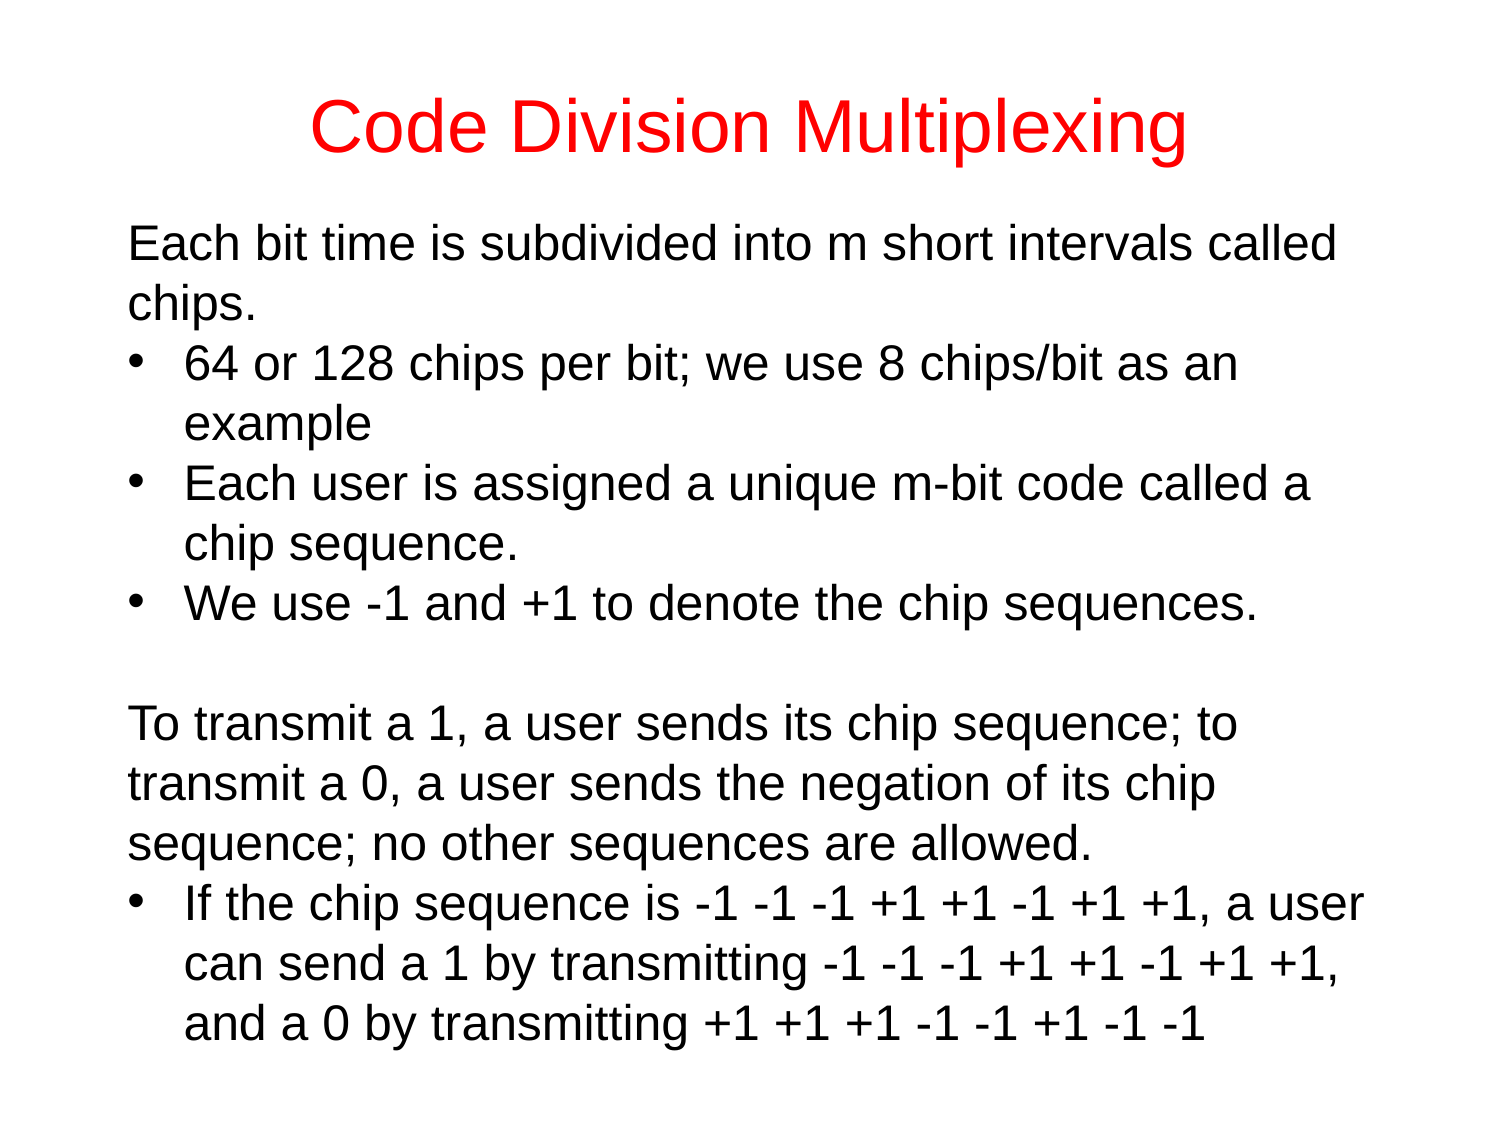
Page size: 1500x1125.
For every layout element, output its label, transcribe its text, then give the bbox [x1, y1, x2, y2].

title Code Division Multiplexing [0, 0, 1500, 245]
text_box Each bit time is subdivided into m short intervals called chips. 64 or 128 chips per bit; we use 8 chips/bit as an example Each user is assigned a unique m-bit code called a chip sequence. We use -1 and +1 to denote the chip sequences. To transmit a 1, a user sends its chip sequence; to transmit a 0, a user sends the negation of its chip sequence; no other sequences are allowed. If the chip sequence is -1 -1 -1 +1 +1 -1 +1 +1, a user can send a 1 by transmitting -1 -1 -1 +1 +1 -1 +1 +1, and a 0 by transmitting +1 +1 +1 -1 -1 +1 -1 -1 [112, 202, 1388, 1058]
